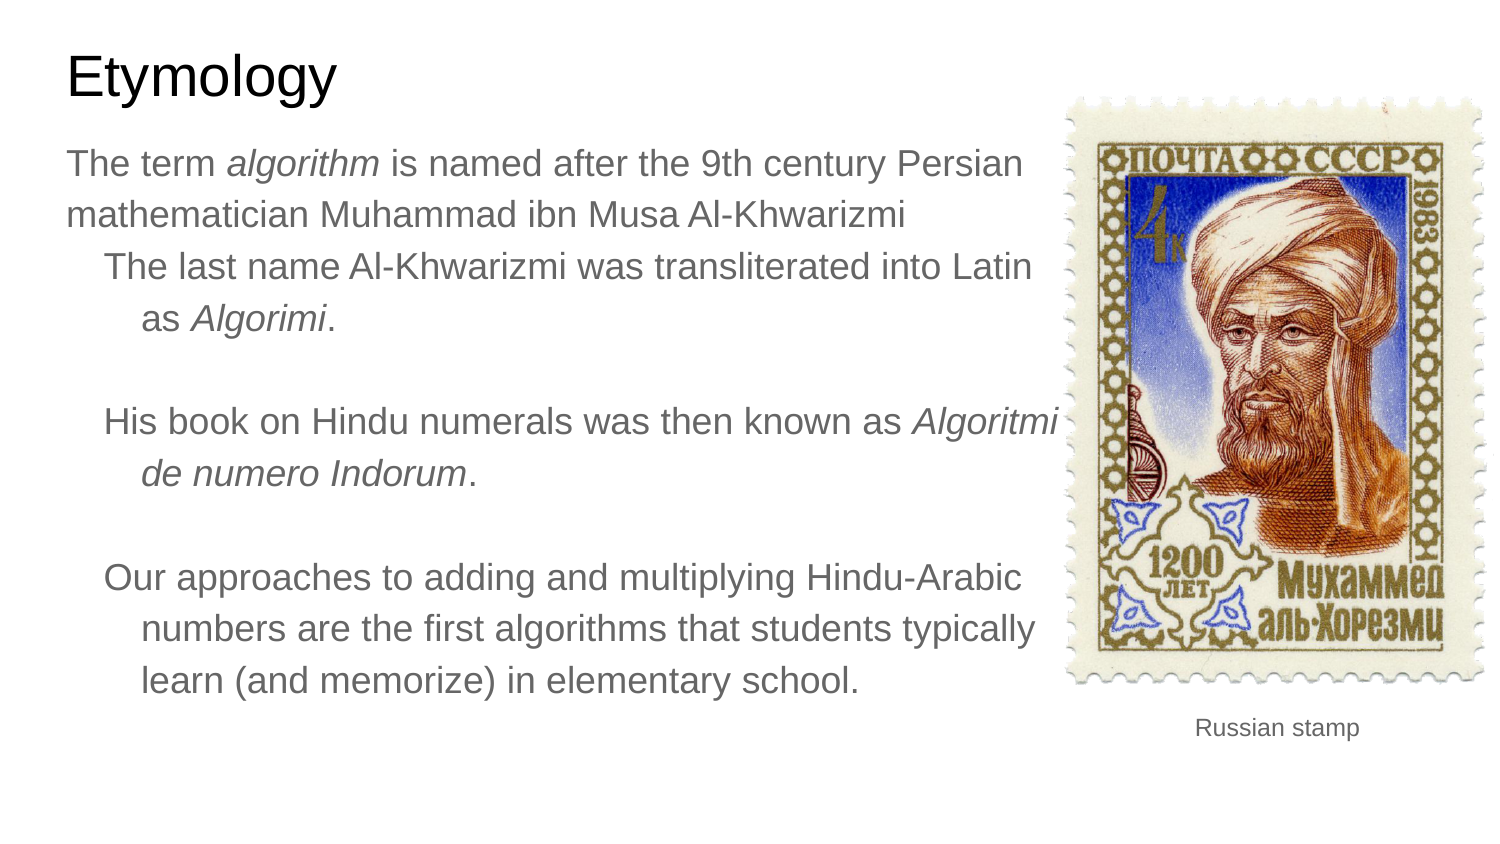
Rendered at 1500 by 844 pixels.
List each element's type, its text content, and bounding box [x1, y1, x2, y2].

list Russian stamp [1118, 705, 1437, 746]
picture [1051, 92, 1500, 696]
title Etymology [51, 23, 1449, 116]
list The term algorithm is named after the 9th century Persian mathematician Muhammad ibn Musa Al-Khwarizmi The last name Al-Khwarizmi was transliterated into Latin as Algorimi. His book on Hindu numerals was then known as Algoritmi de numero Indorum. Our approaches to adding and multiplying Hindu-Arabic numbers are the first algorithms that students typically learn (and memorize) in elementary school. [51, 116, 1082, 796]
